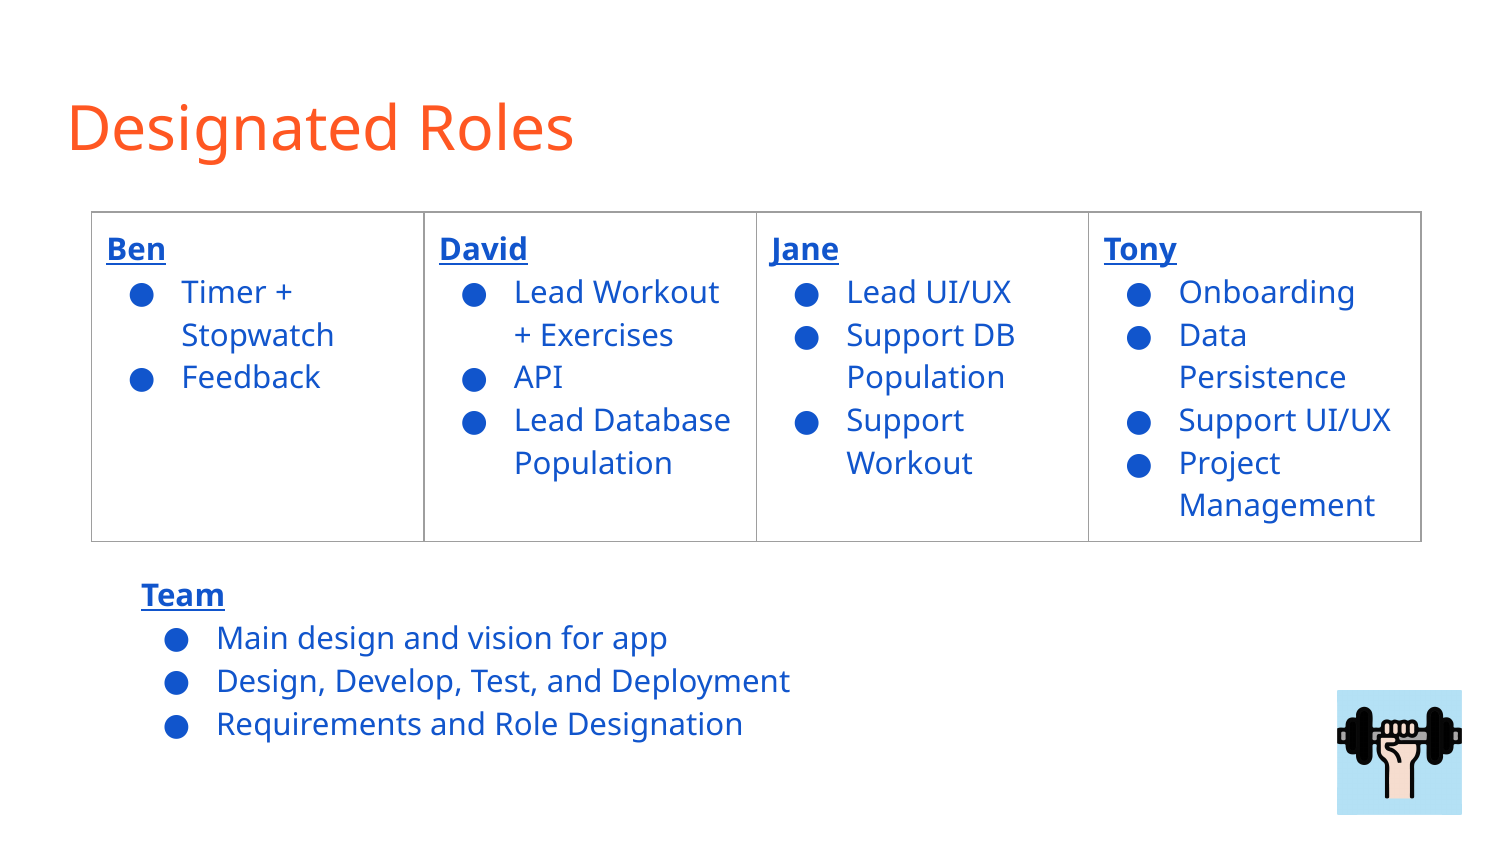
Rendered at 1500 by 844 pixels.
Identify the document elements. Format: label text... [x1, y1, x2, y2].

table_header David Lead Workout + Exercises API Lead Database Population [425, 213, 756, 541]
table_header Tony Onboarding Data Persistence Support UI/UX Project Management [1089, 213, 1420, 541]
title Designated Roles [51, 72, 1449, 167]
picture [1337, 690, 1462, 815]
table_header Ben Timer + Stopwatch Feedback [92, 213, 423, 541]
list Team Main design and vision for app Design, Develop, Test, and Deployment Requirements and Role Designation [51, 189, 1449, 750]
table_header Jane Lead UI/UX Support DB Population Support Workout [757, 213, 1088, 541]
